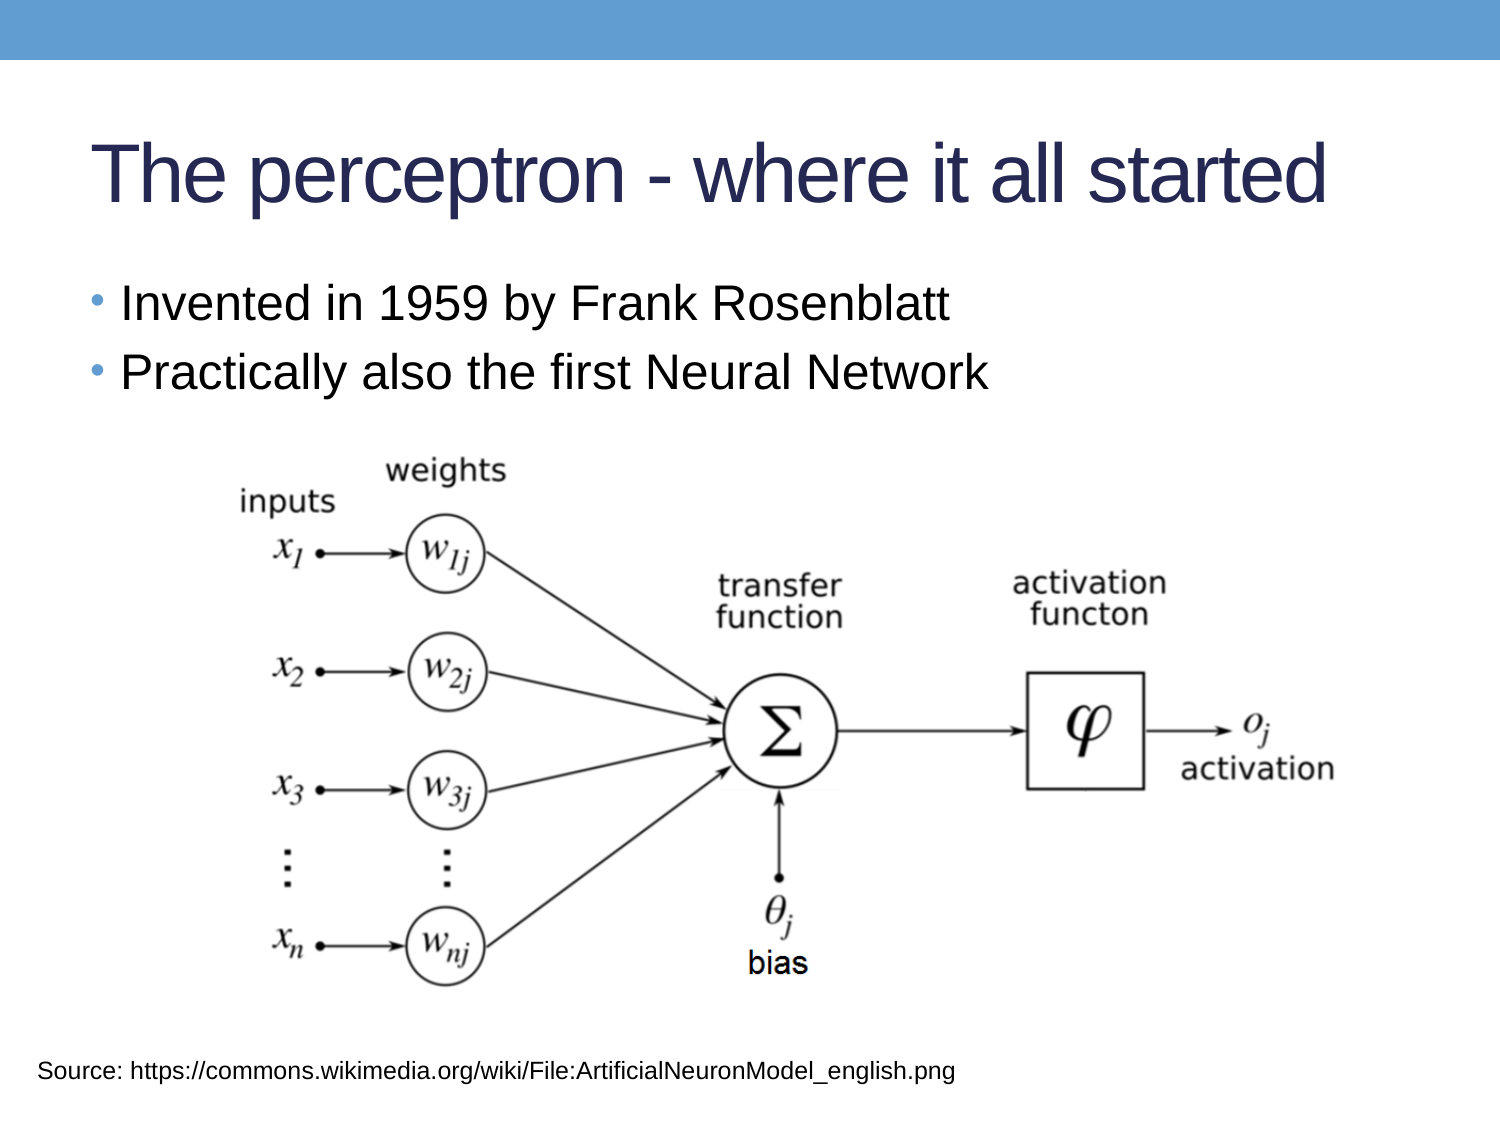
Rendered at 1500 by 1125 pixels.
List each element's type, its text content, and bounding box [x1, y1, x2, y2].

title The perceptron - where it all started [75, 87, 1425, 250]
picture [218, 421, 1349, 1019]
list Invented in 1959 by Frank Rosenblatt Practically also the first Neural Network [75, 262, 1425, 1063]
text_box Source: https://commons.wikimedia.org/wiki/File:ArtificialNeuronModel_english.png [22, 1046, 1140, 1092]
